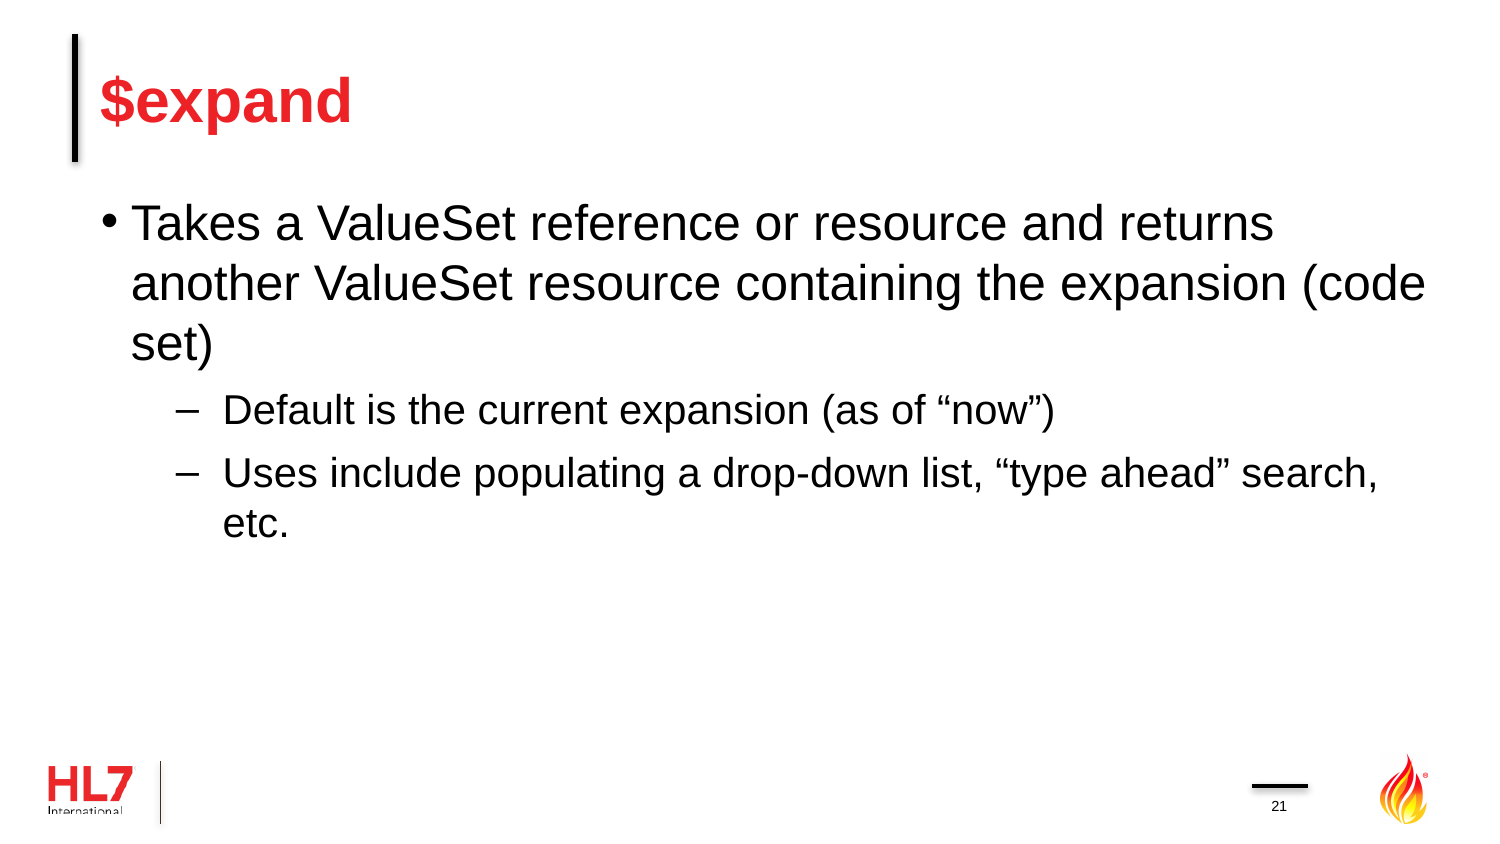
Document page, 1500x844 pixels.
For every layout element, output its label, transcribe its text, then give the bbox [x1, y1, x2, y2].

slide_number 21 [1257, 788, 1302, 815]
picture [1380, 753, 1428, 824]
title $expand [100, 33, 1451, 163]
list Takes a ValueSet reference or resource and returns another ValueSet resource containing the expansion (code set) Default is the current expansion (as of “now”) Uses include populating a drop-down list, “type ahead” search, etc. [100, 190, 1451, 671]
